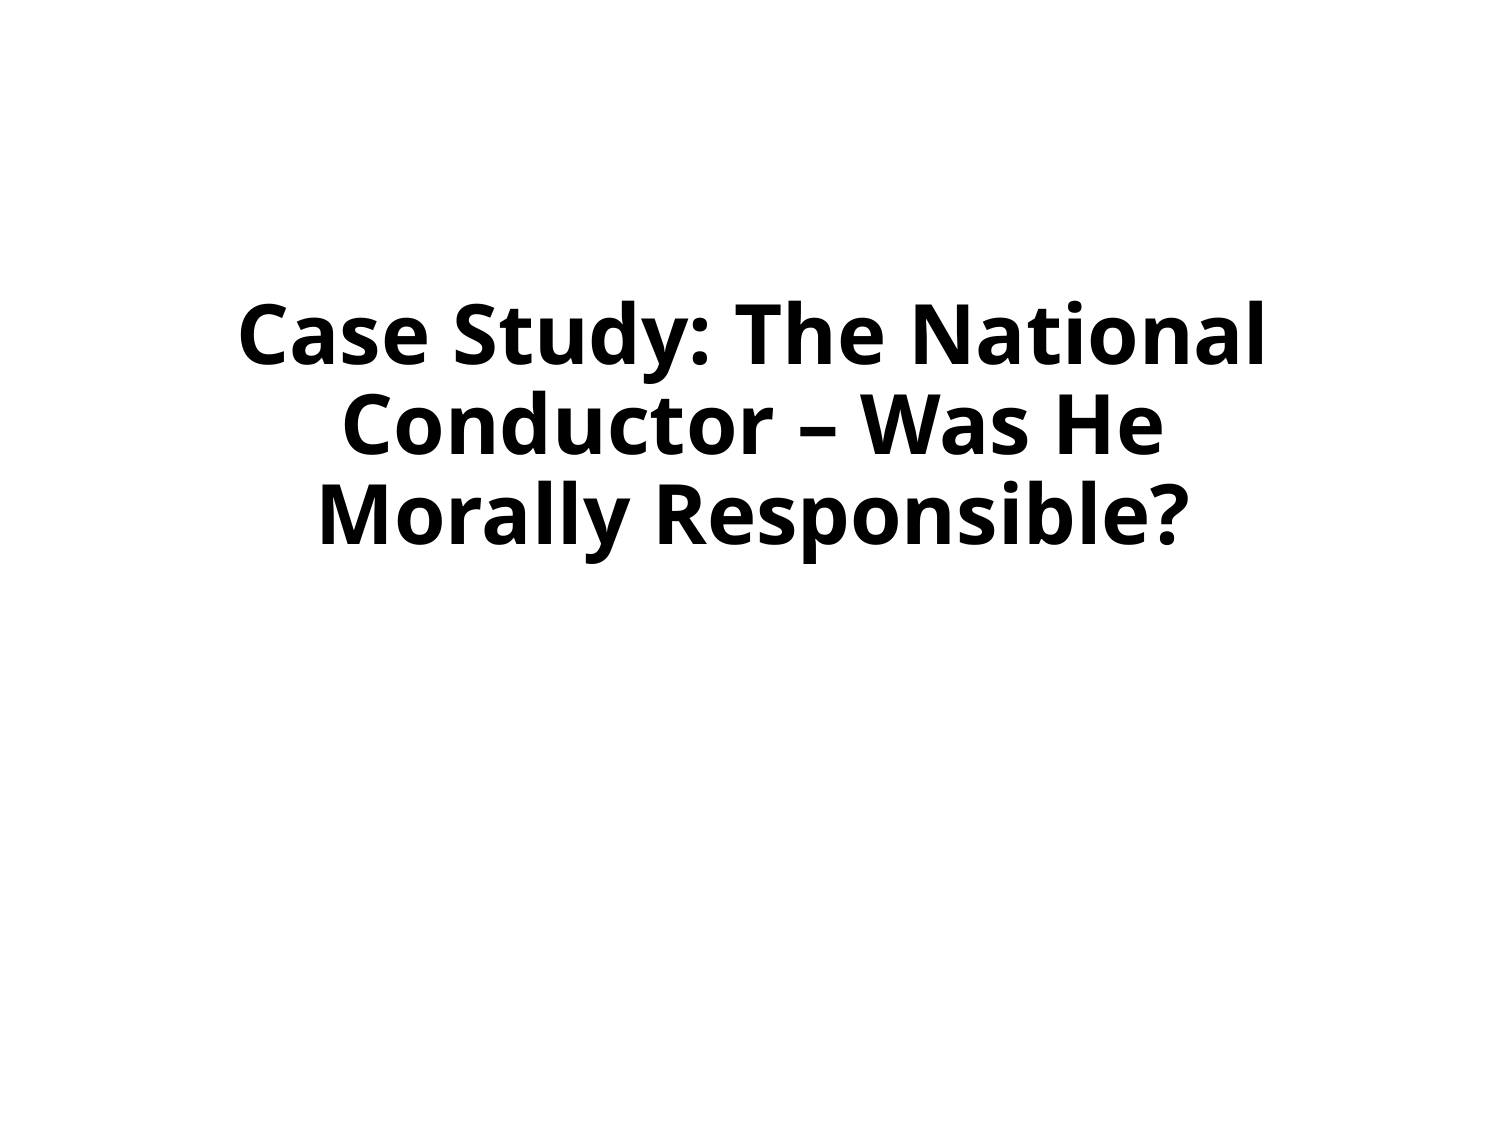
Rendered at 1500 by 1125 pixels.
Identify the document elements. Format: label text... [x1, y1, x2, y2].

title Case Study: The National Conductor – Was He Morally Responsible? [174, 312, 1333, 543]
